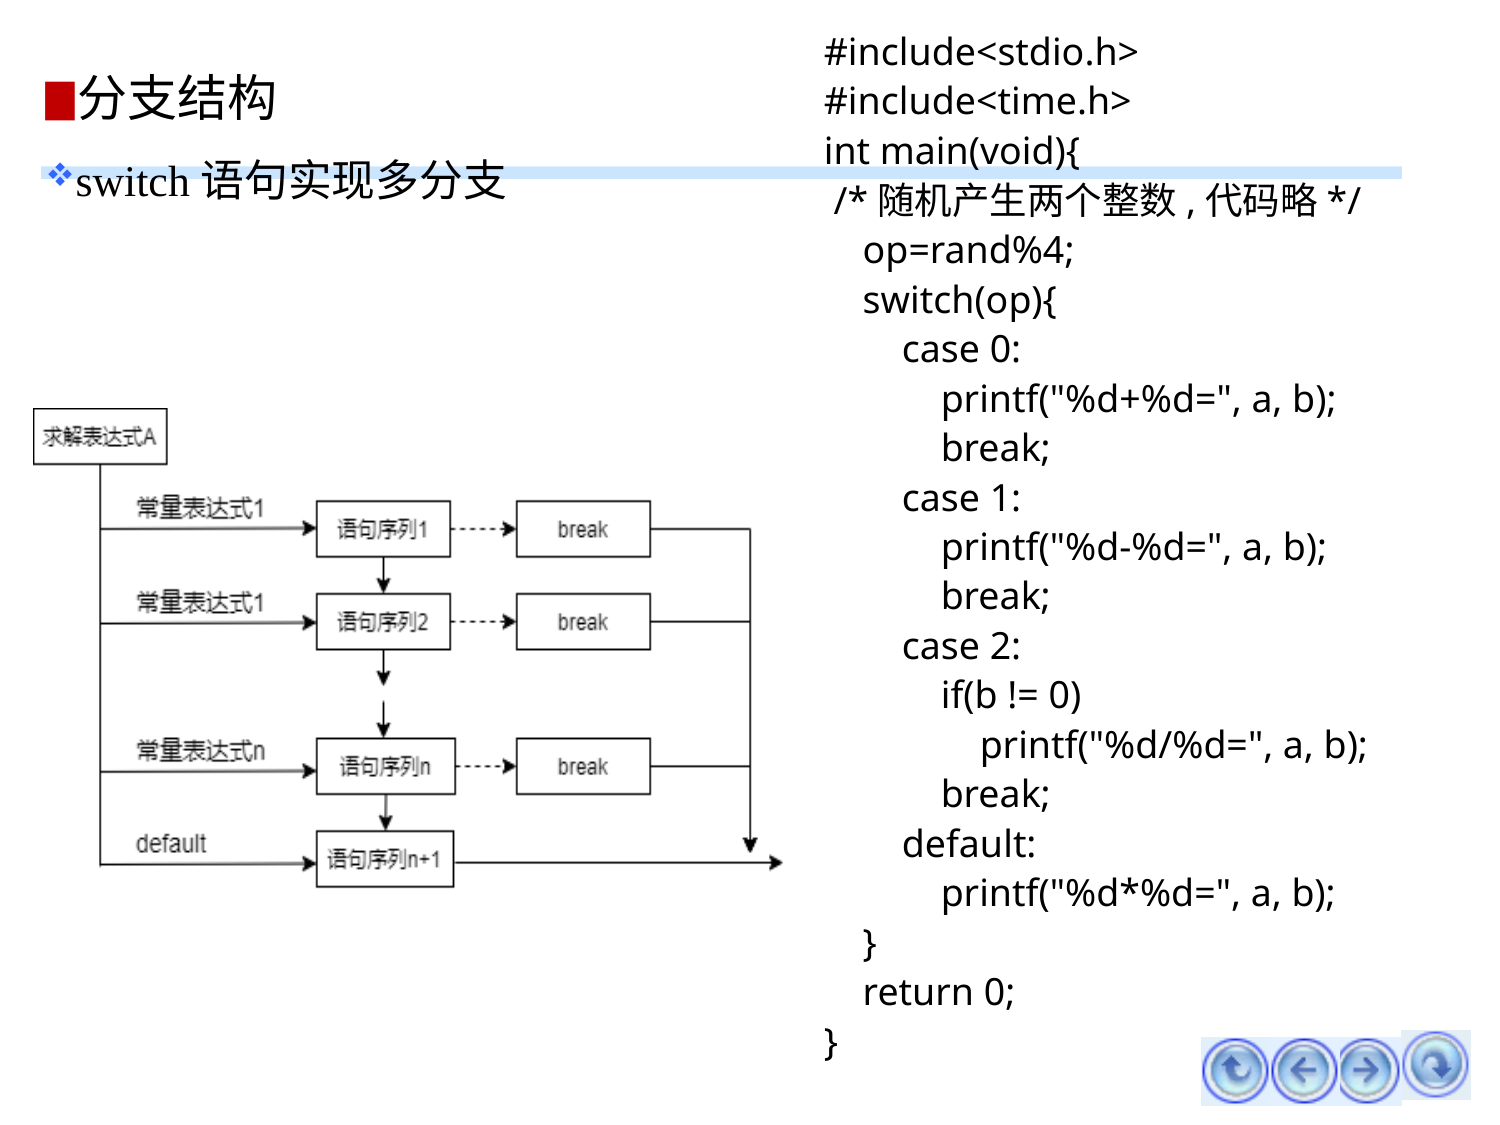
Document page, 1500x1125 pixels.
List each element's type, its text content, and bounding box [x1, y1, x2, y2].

text_box #include<stdio.h> #include<time.h> int main(void){ /*随机产生两个整数,代码略*/ op=rand%4; switch(op){ case 0: printf("%d+%d=", a, b); break; case 1: printf("%d-%d=", a, b); break; case 2: if(b != 0) printf("%d/%d=", a, b); break; default: printf("%d*%d=", a, b); } return 0; } [808, 16, 1422, 1071]
picture [1201, 1030, 1471, 1106]
picture [33, 408, 798, 890]
list 分支结构 switch语句实现多分支 [34, 30, 648, 209]
